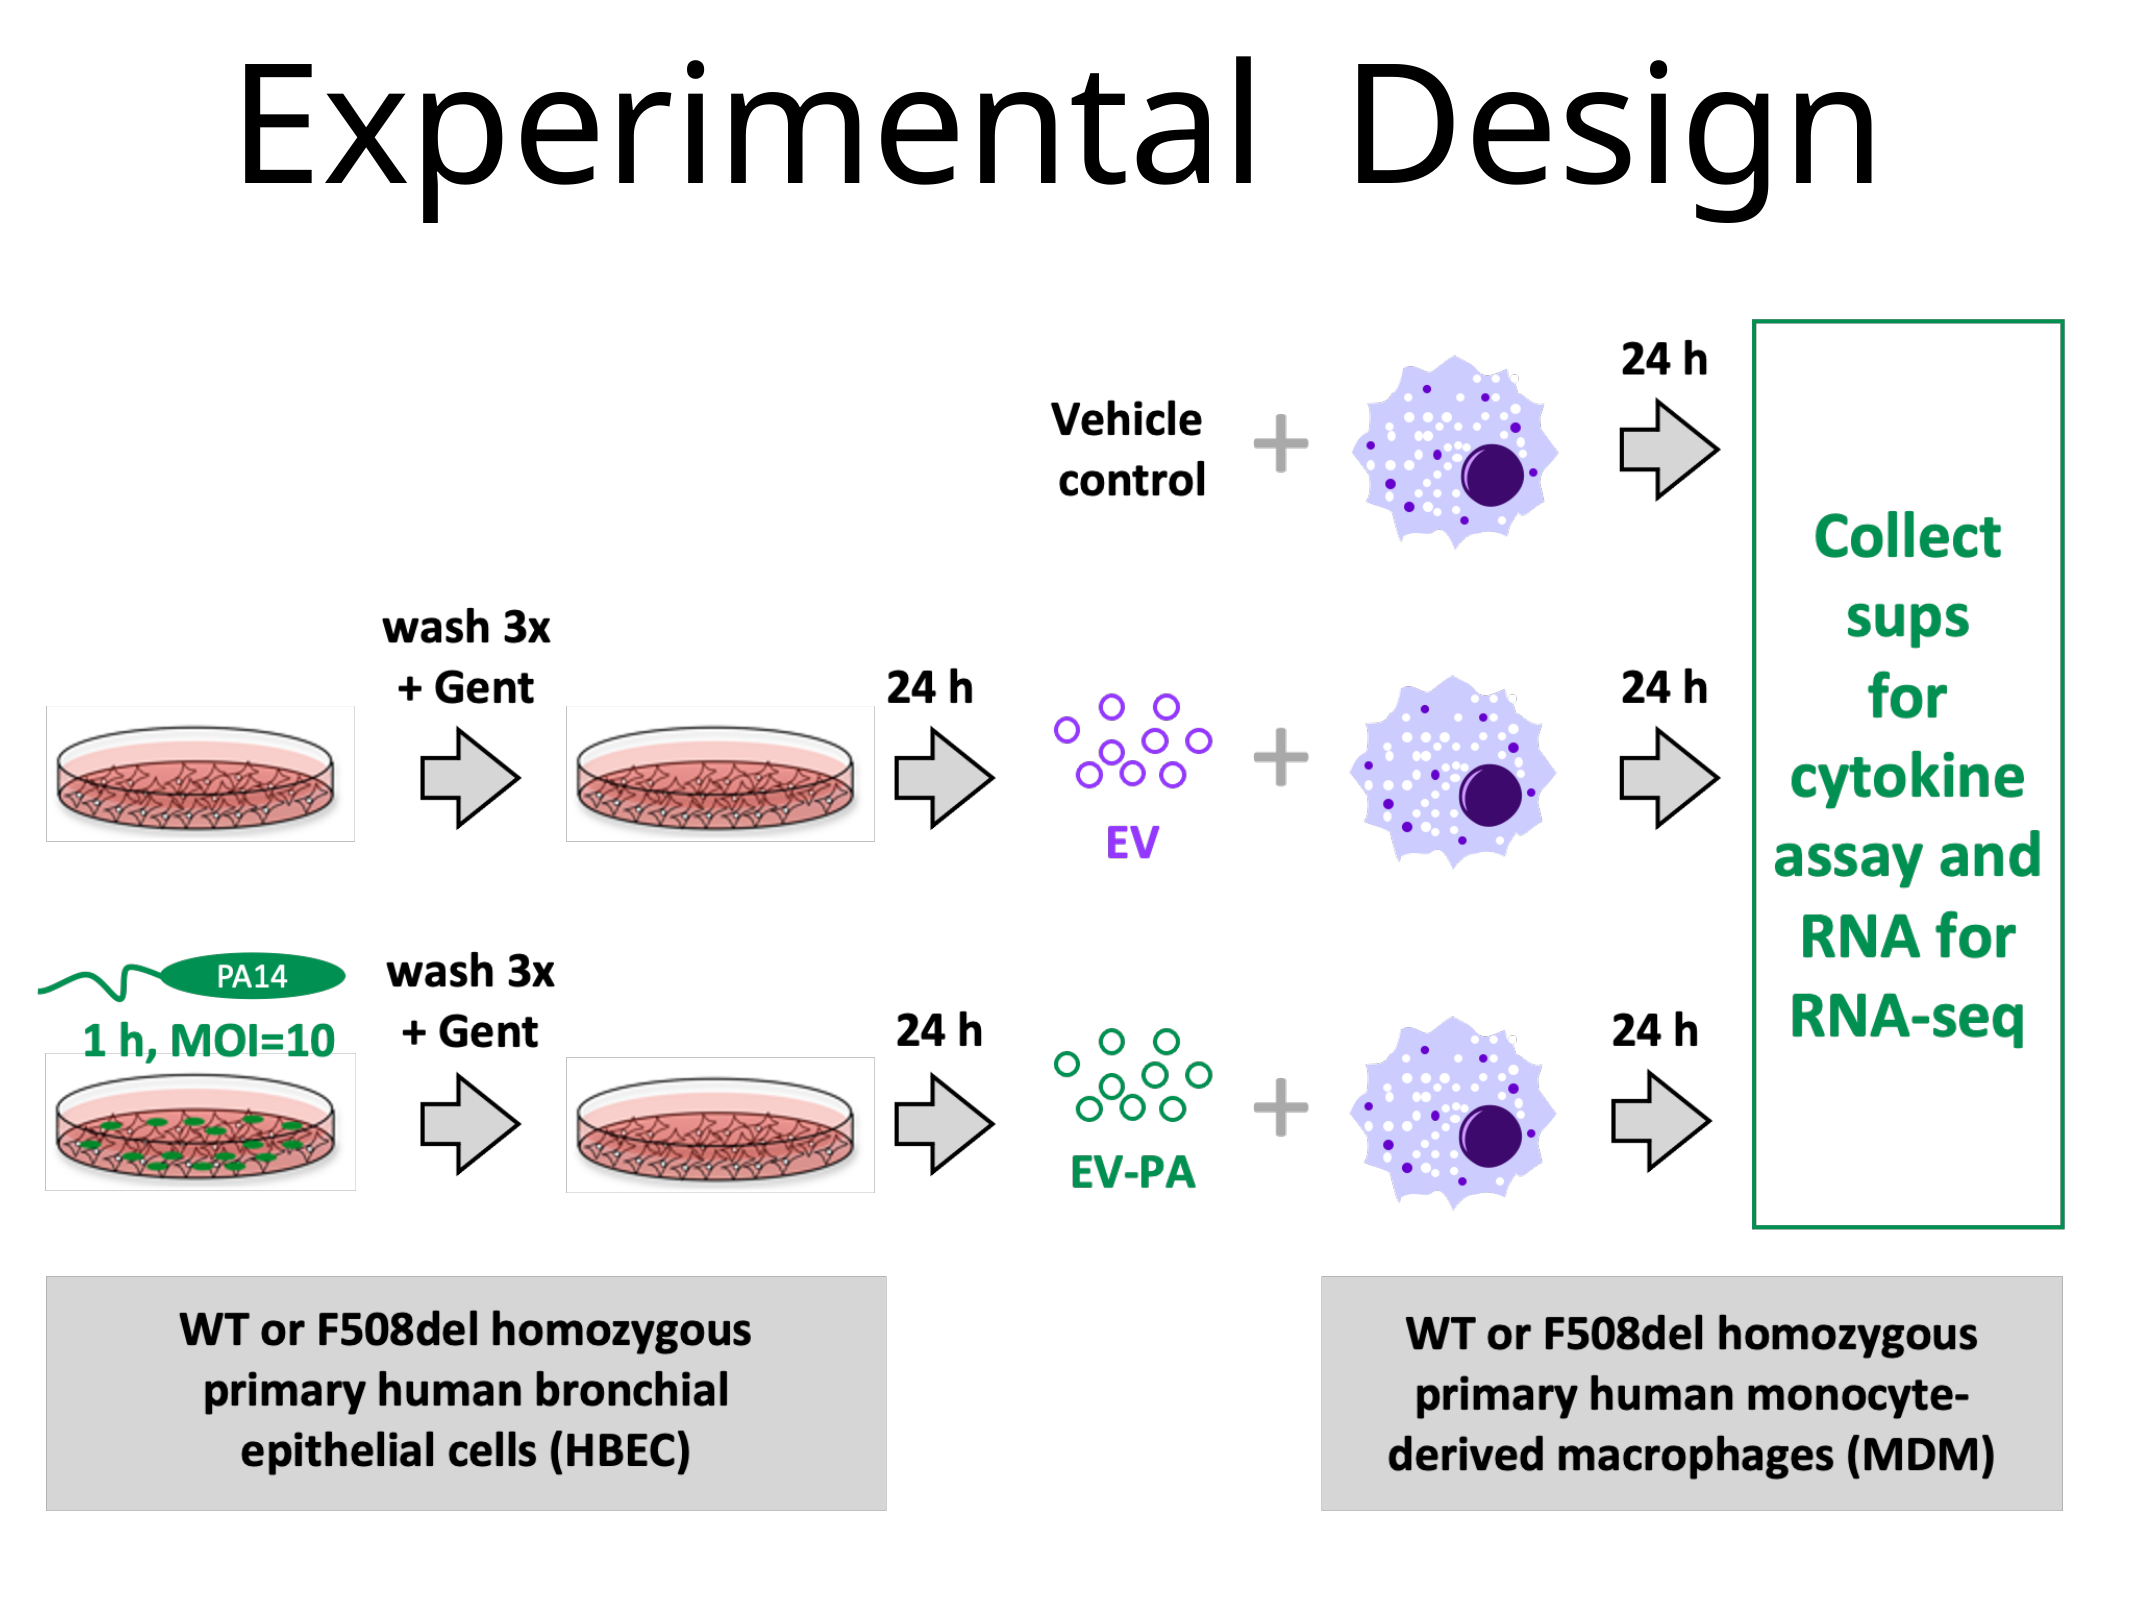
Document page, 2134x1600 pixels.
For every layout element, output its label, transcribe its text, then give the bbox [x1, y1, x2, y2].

picture [35, 312, 2099, 1514]
title Experimental Design [227, 14, 1906, 284]
